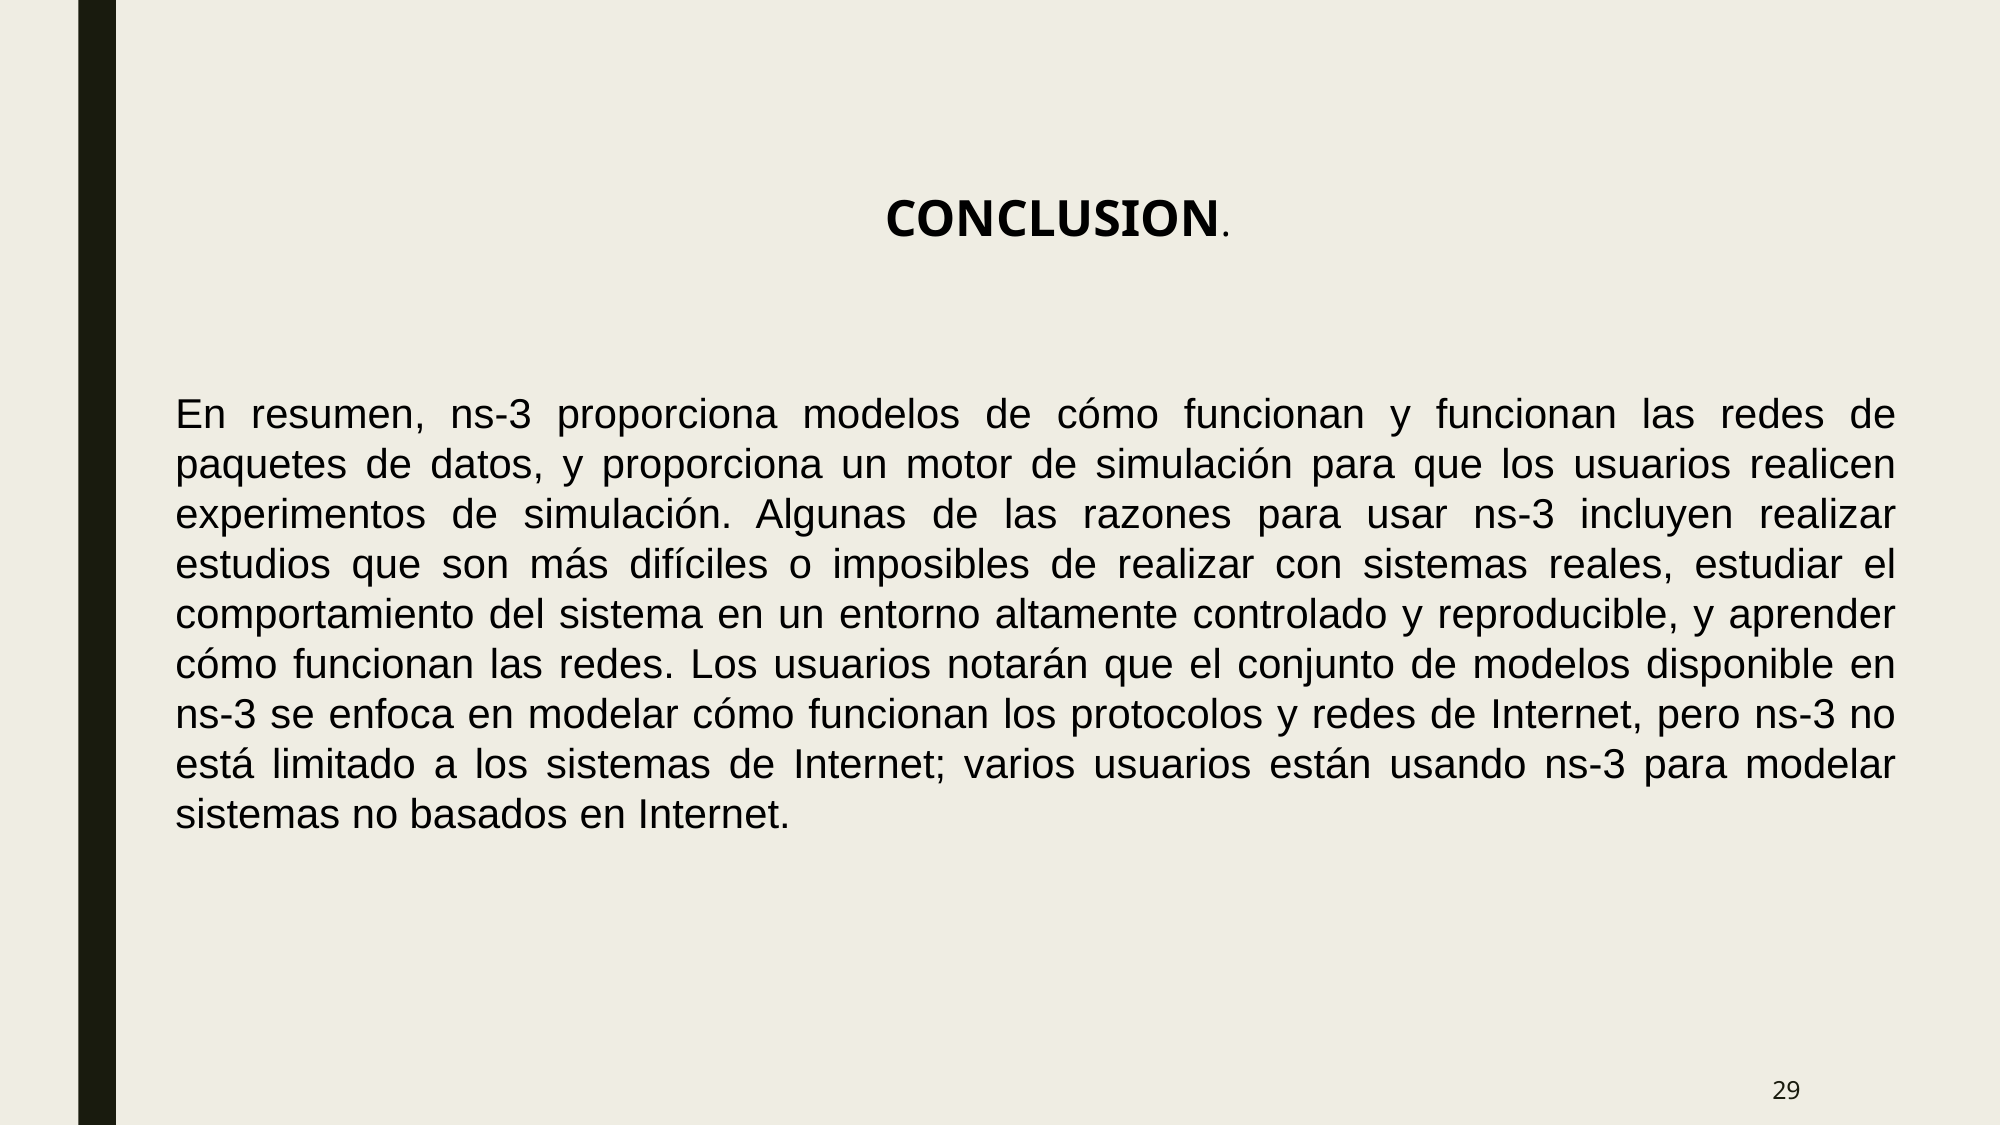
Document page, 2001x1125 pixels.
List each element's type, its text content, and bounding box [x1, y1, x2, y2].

text_box CONCLUSION. [870, 179, 1246, 255]
text_box En resumen, ns-3 proporciona modelos de cómo funcionan y funcionan las redes de paquetes de datos, y proporciona un motor de simulación para que los usuarios realicen experimentos de simulación. Algunas de las razones para usar ns-3 incluyen realizar estudios que son más difíciles o imposibles de realizar con sistemas reales, estudiar el comportamiento del sistema en un entorno altamente controlado y reproducible, y aprender cómo funcionan las redes. Los usuarios notarán que el conjunto de modelos disponible en ns-3 se enfoca en modelar cómo funcionan los protocolos y redes de Internet, pero ns-3 no está limitado a los sistemas de Internet; varios usuarios están usando ns-3 para modelar sistemas no basados ​​en Internet. [160, 379, 1913, 845]
slide_number 29 [1553, 1058, 1816, 1125]
